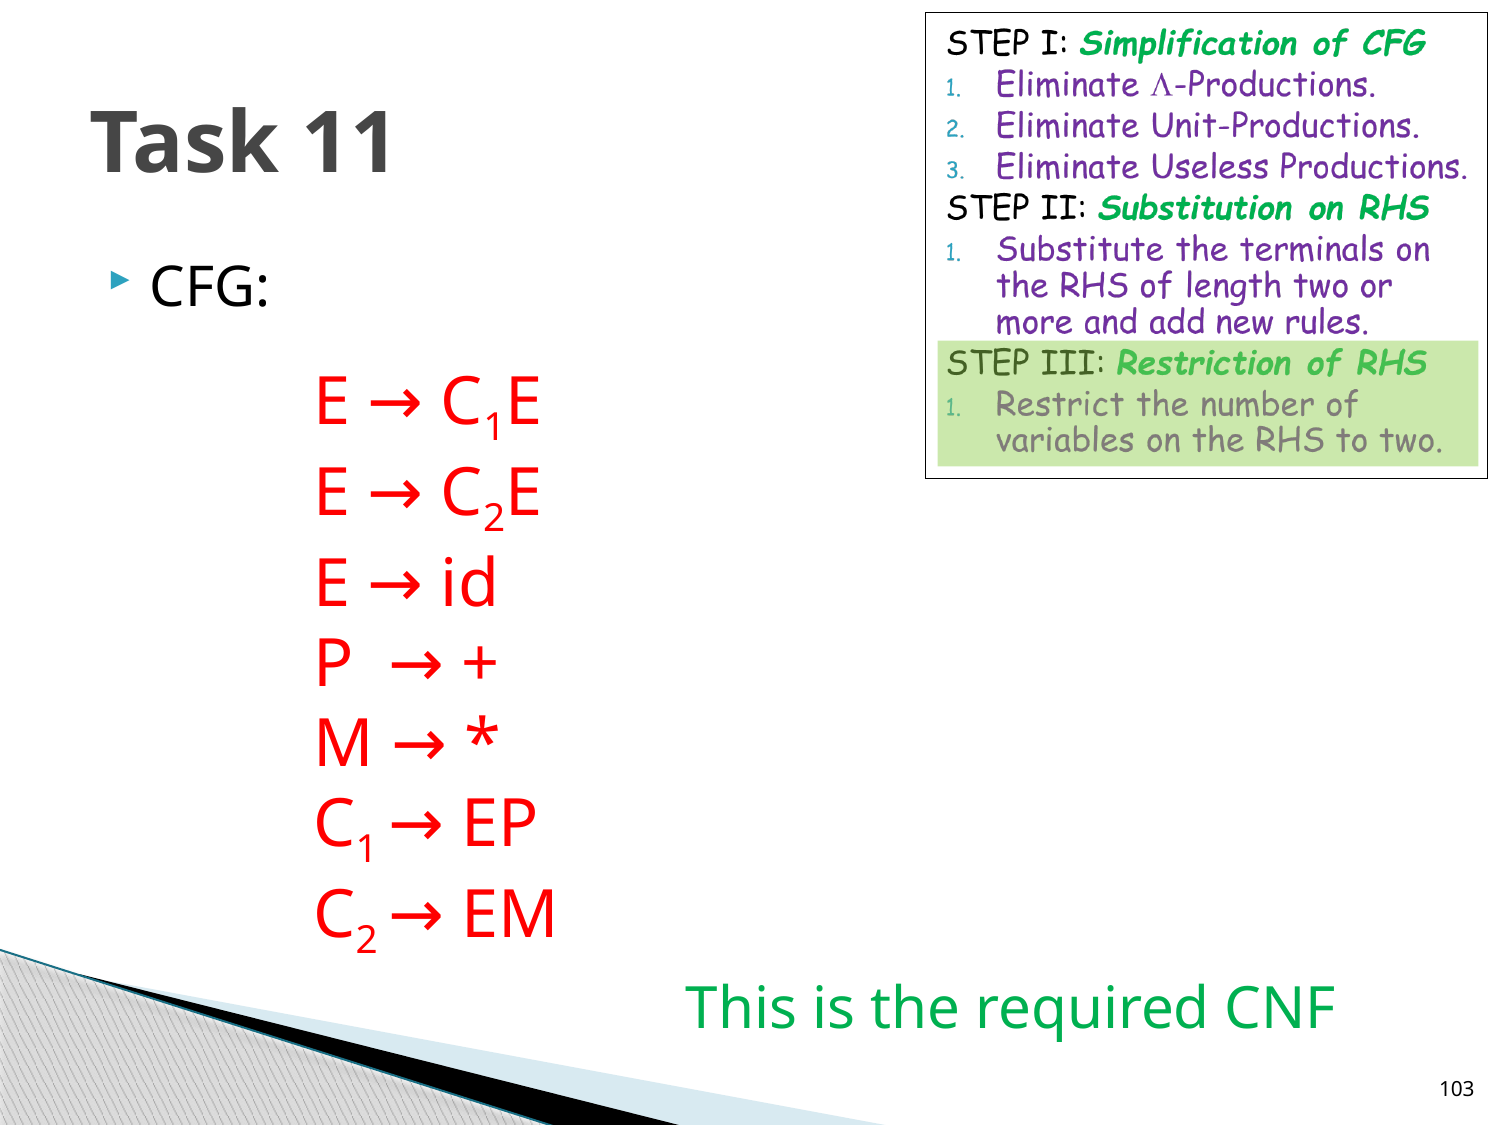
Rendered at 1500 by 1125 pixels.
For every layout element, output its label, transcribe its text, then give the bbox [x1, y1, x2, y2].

slide_number 103 [1418, 1051, 1490, 1112]
text_box This is the required CNF [670, 962, 1352, 1048]
title Task 11 [75, 45, 919, 233]
text_box CFG: [75, 243, 650, 375]
picture [925, 12, 1488, 480]
text_box E → C1E E → C2E E → id P → + M → * C1 → EP C2 → EM [298, 375, 575, 969]
